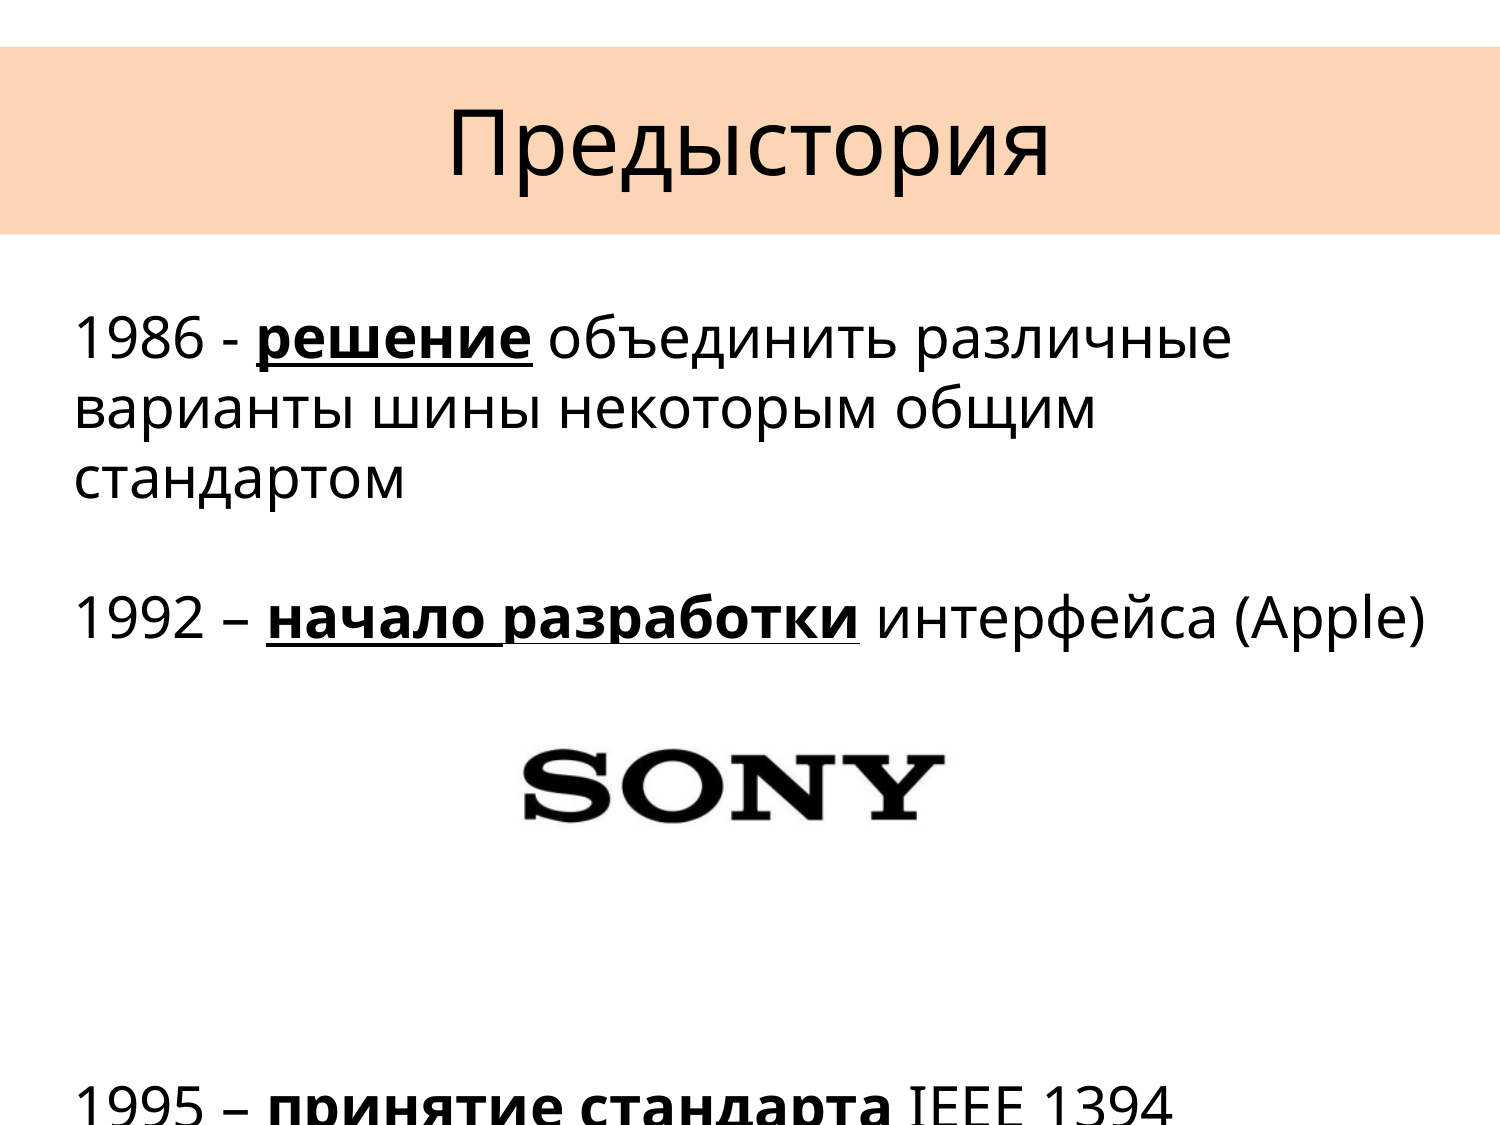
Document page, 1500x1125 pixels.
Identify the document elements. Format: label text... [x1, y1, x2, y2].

title Предыстория [46, 45, 1454, 233]
text_box 1986 - решение объединить различные варианты шины некоторым общим стандартом 1992 – начало разработки интерфейса (Apple) 1995 – принятие стандарта IEEE 1394 [58, 292, 1442, 1125]
picture [503, 644, 962, 950]
